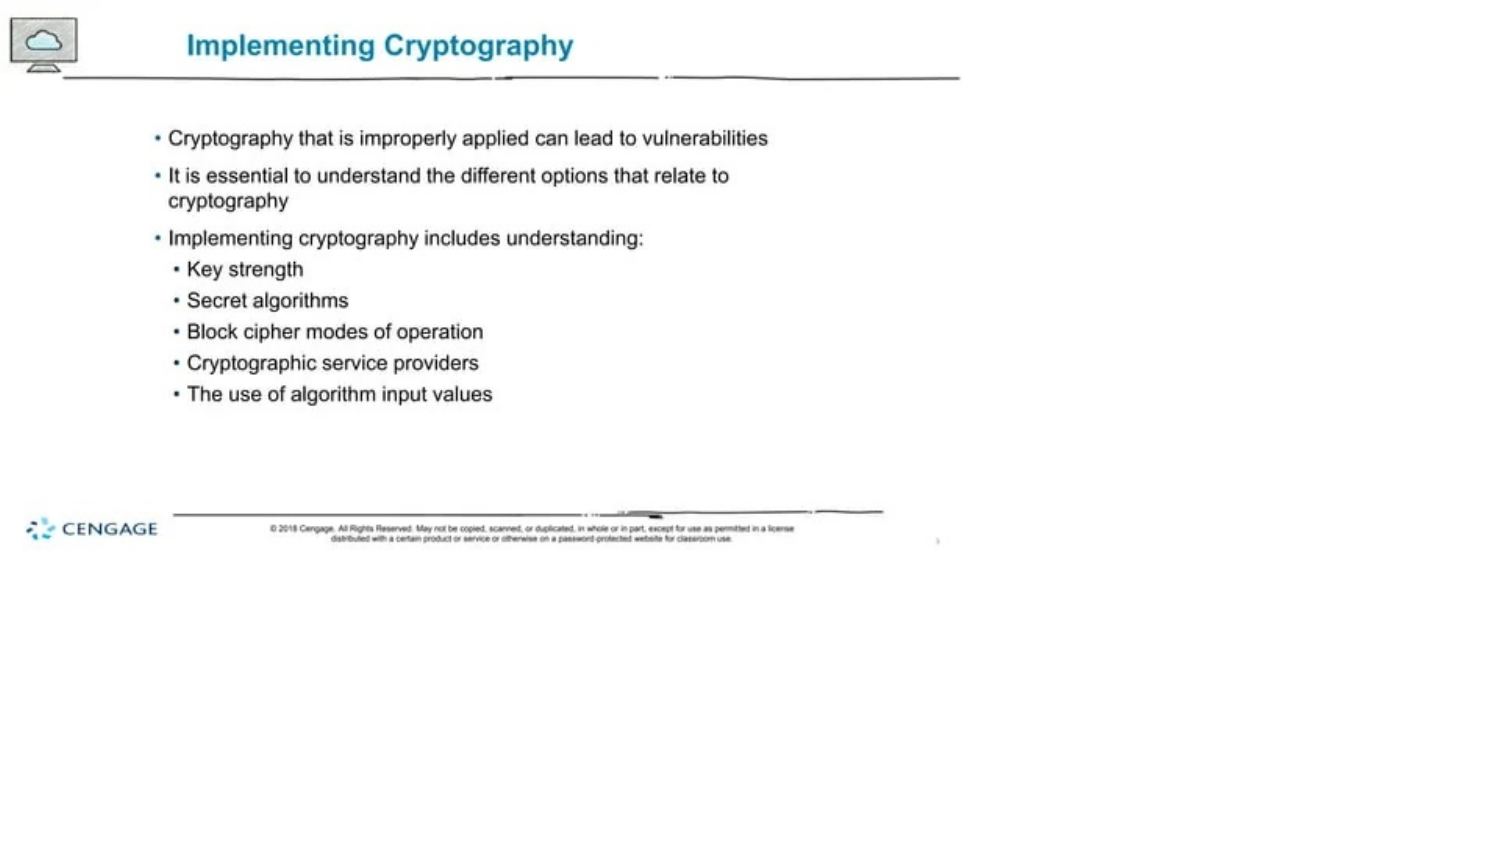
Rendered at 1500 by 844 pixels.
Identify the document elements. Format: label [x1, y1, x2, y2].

picture [0, 0, 997, 562]
